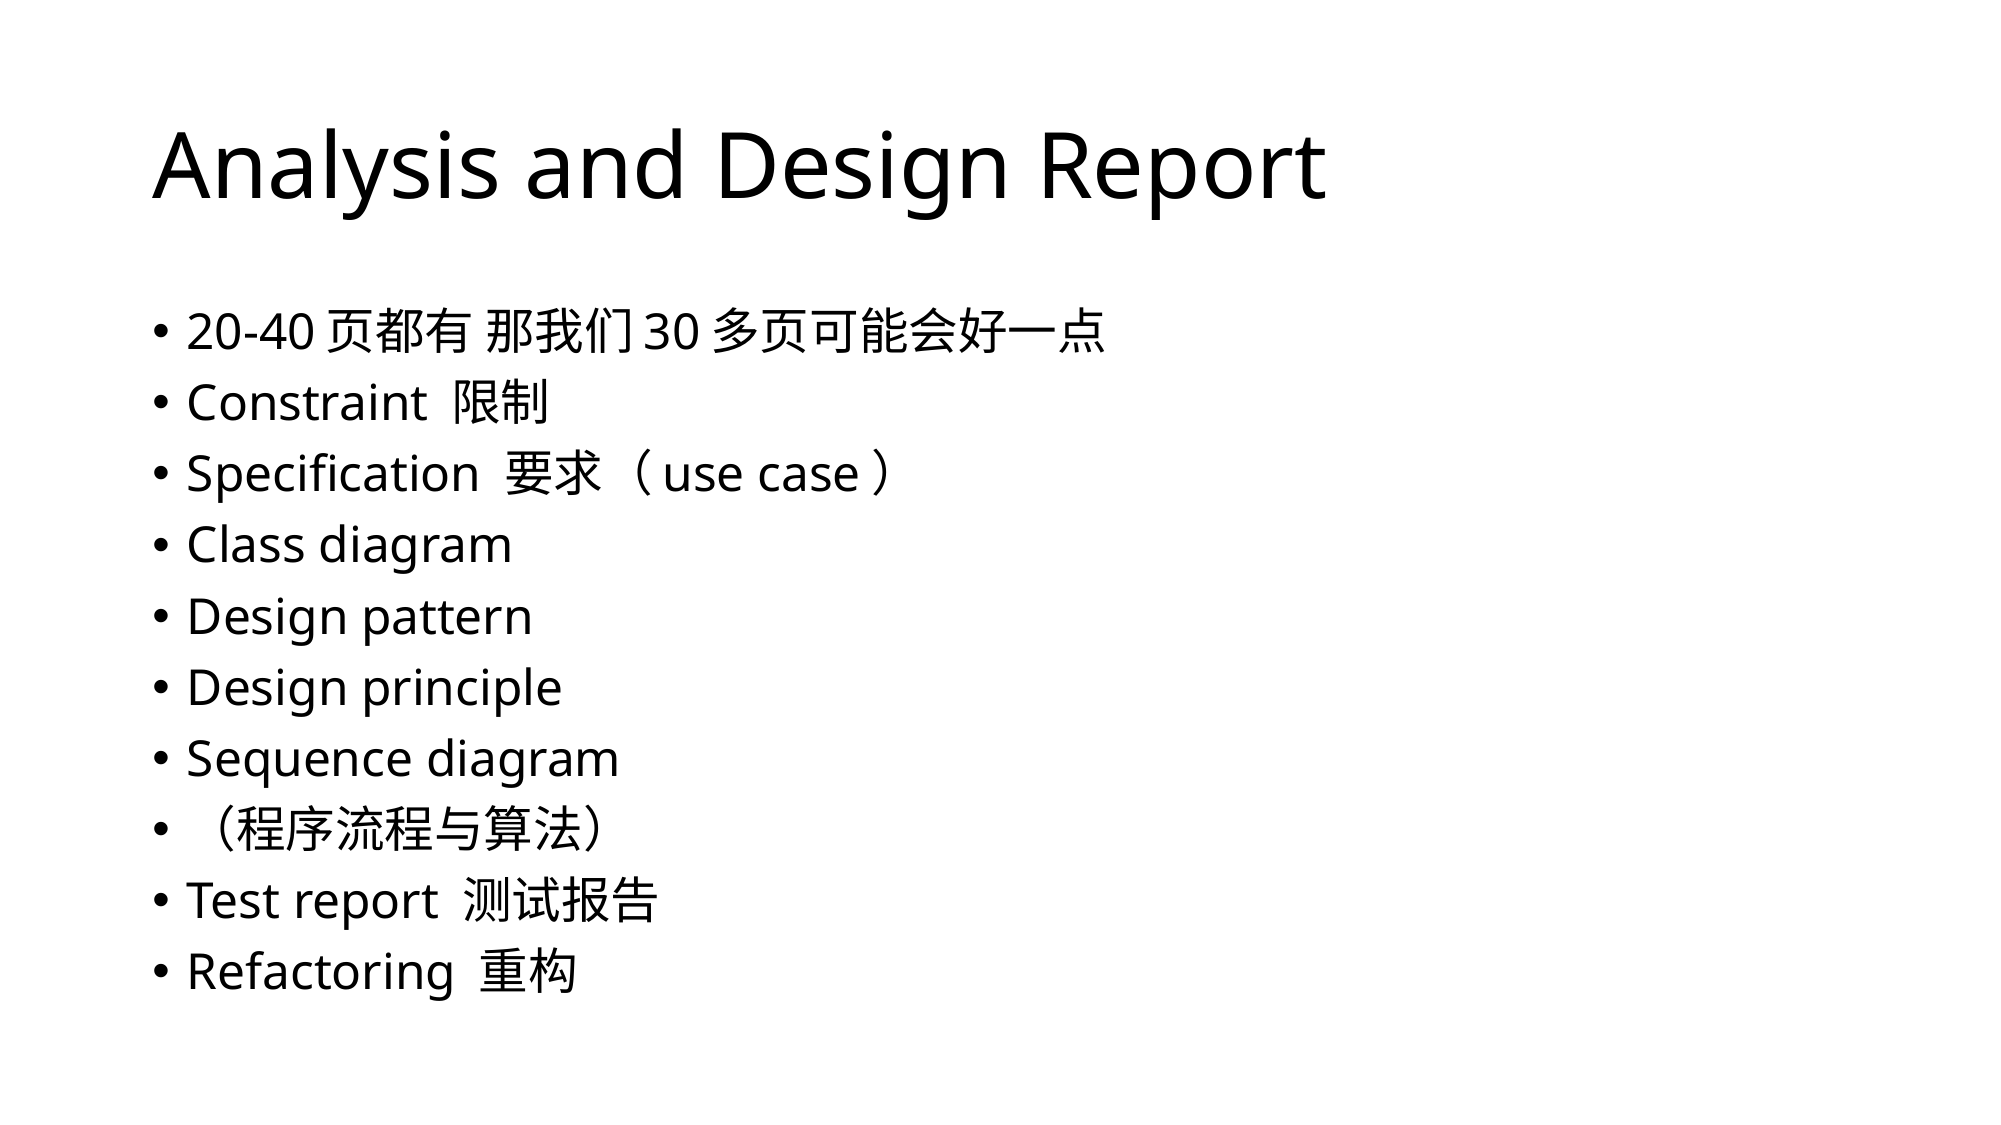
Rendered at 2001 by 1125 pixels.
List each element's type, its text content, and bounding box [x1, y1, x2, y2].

title Analysis and Design Report [137, 59, 1863, 278]
list 20-40页都有 那我们30多页可能会好一点 Constraint 限制 Specification 要求（use case） Class diagram Design pattern Design principle Sequence diagram （程序流程与算法） Test report 测试报告 Refactoring 重构 [137, 299, 1863, 1014]
